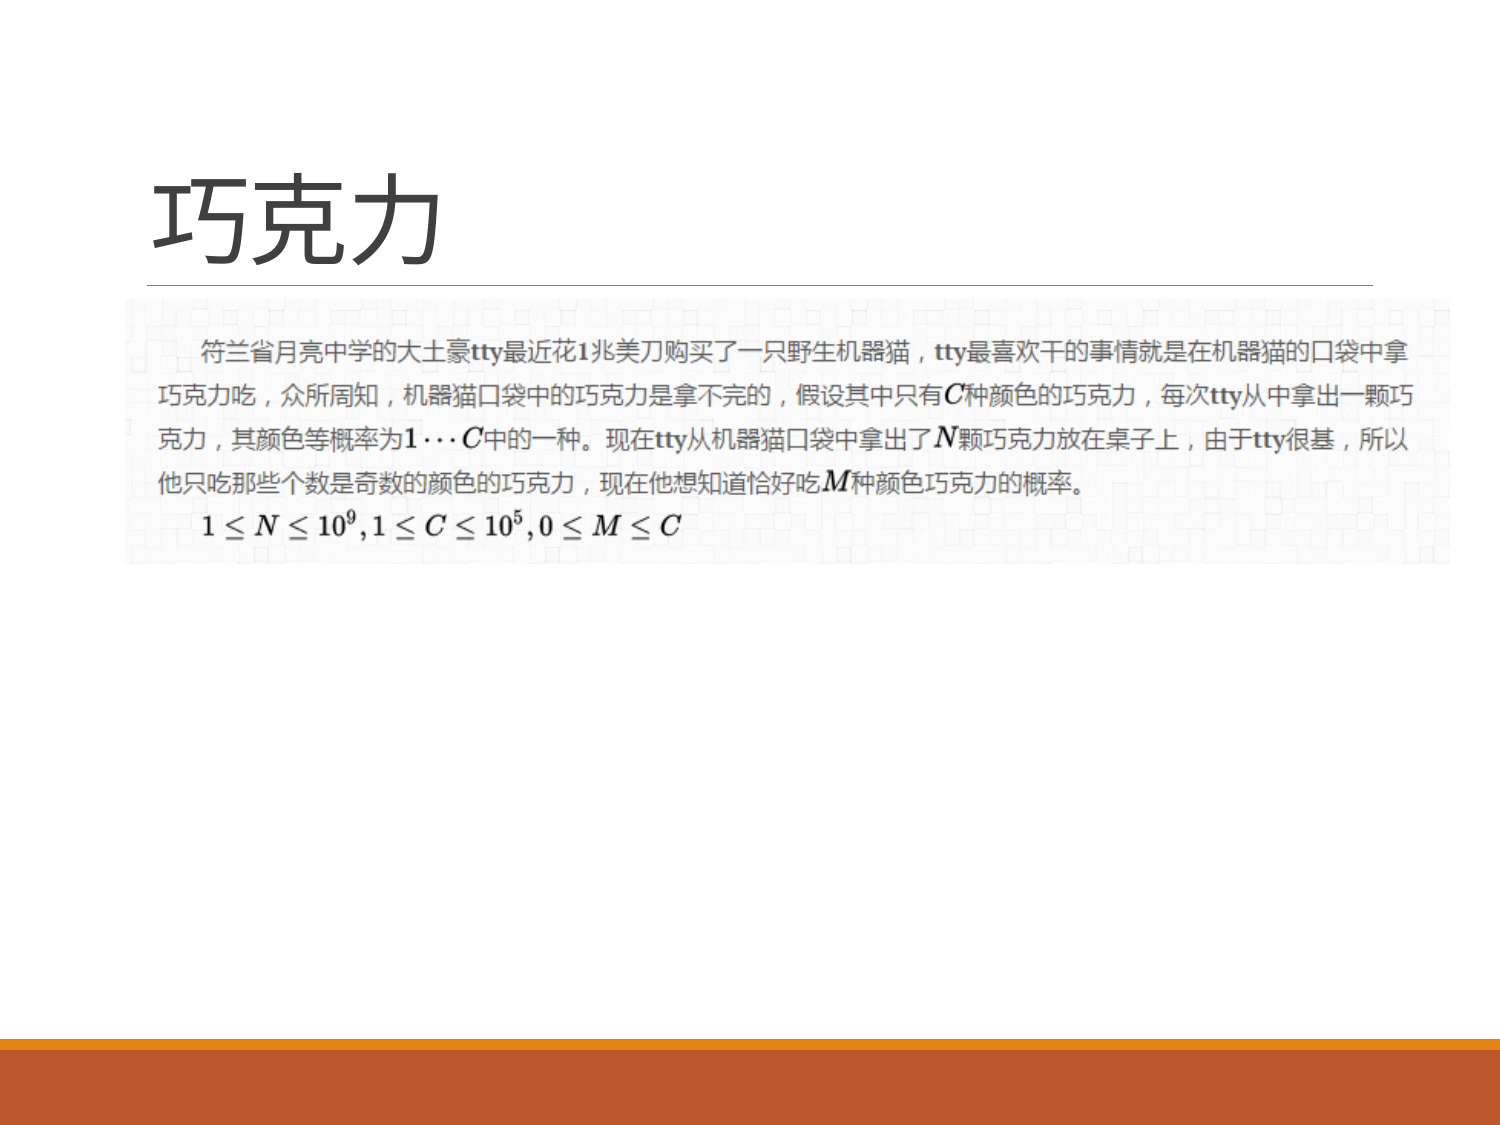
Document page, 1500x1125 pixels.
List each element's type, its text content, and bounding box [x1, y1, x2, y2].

title 巧克力 [135, 47, 1373, 285]
picture [124, 299, 1450, 565]
